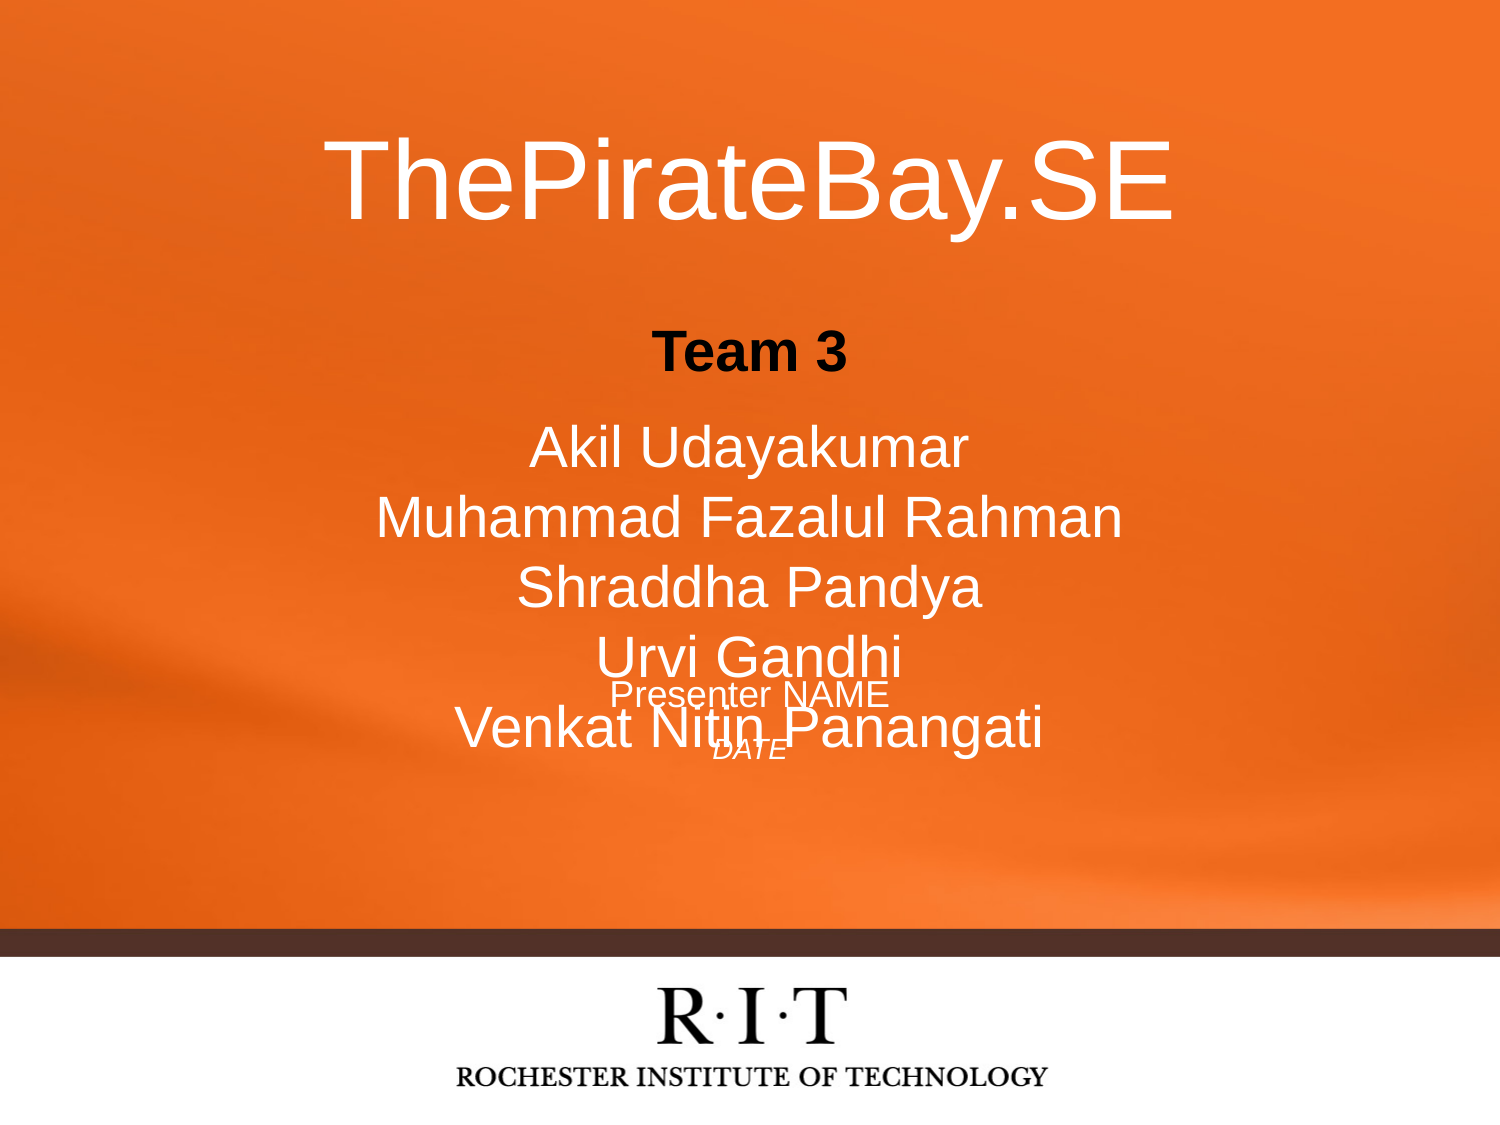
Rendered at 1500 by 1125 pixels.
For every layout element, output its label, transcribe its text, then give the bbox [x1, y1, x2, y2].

subtitle ThePirateBay.SE [112, 99, 1388, 288]
picture [0, 0, 1500, 1125]
title Akil Udayakumar Muhammad Fazalul Rahman Shraddha Pandya Urvi Gandhi Venkat Nitin Panangati [112, 600, 1388, 767]
title Team 3 [112, 288, 1388, 392]
